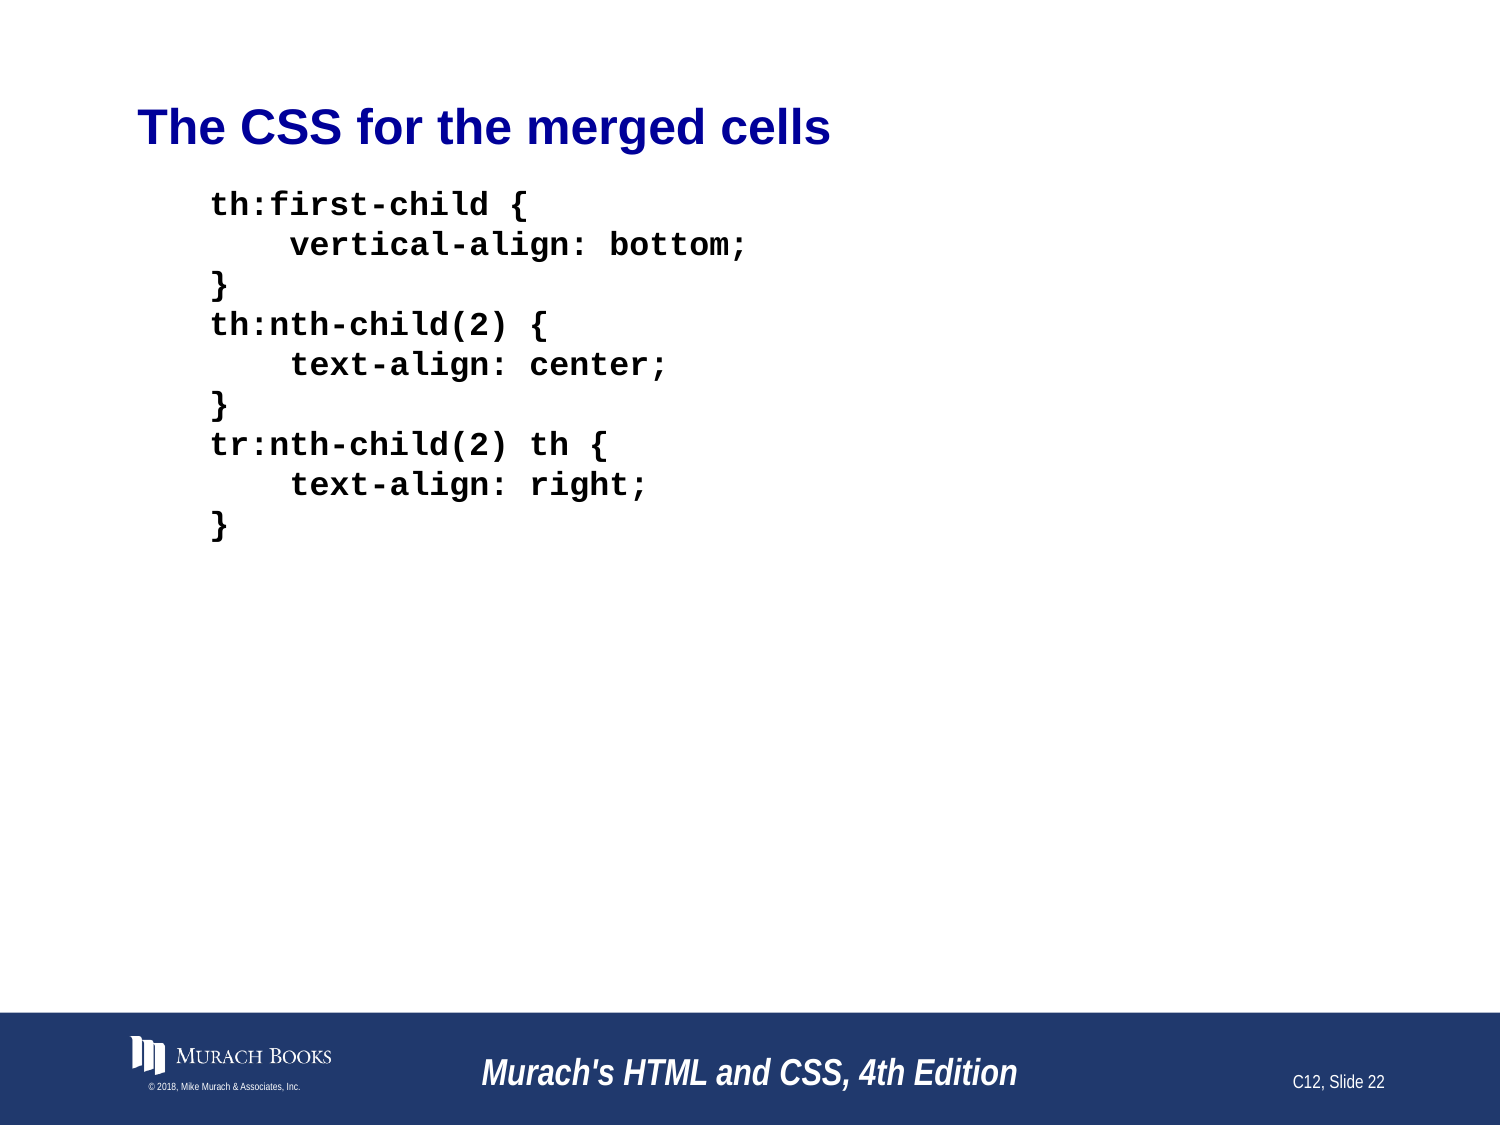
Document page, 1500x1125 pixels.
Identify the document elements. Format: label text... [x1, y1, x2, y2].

footer © 2018, Mike Murach & Associates, Inc. [0, 1025, 450, 1100]
slide_number Murach's HTML and CSS, 4th Edition [450, 1025, 1050, 1100]
title The CSS for the merged cells [137, 94, 1338, 156]
slide_number C12, Slide 22 [1087, 1025, 1400, 1100]
list th:first-child { vertical-align: bottom; } th:nth-child(2) { text-align: center; } tr:nth-child(2) th { text-align: right; } [137, 174, 1350, 975]
